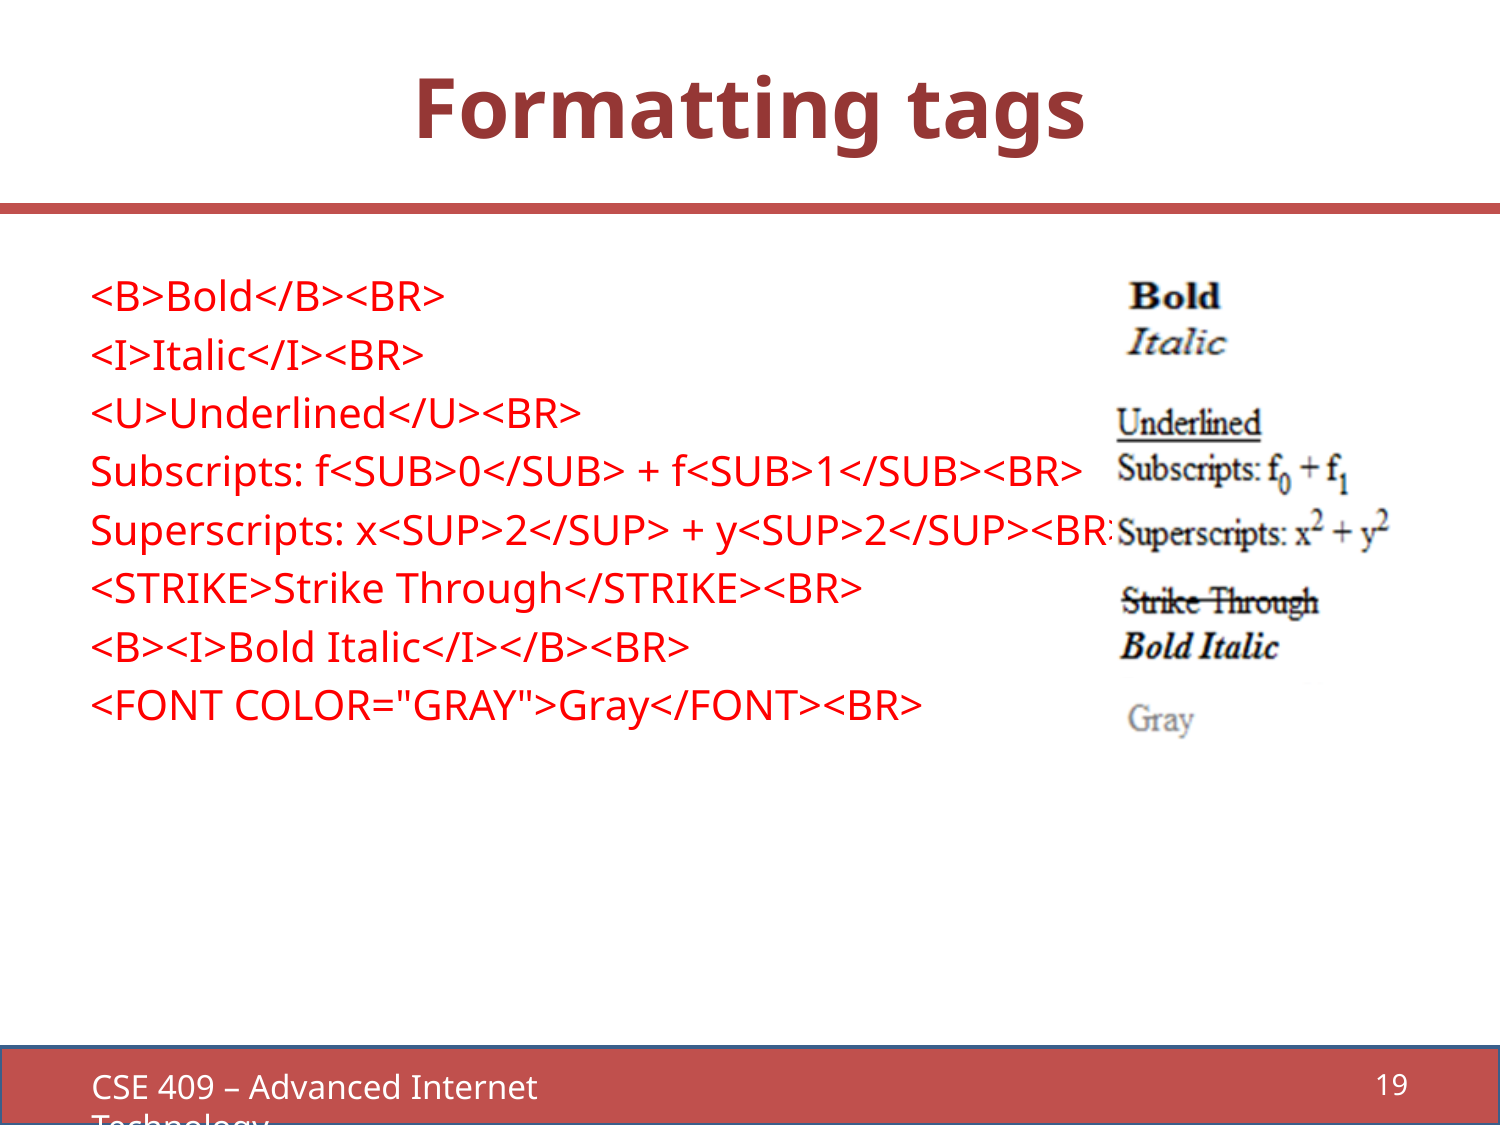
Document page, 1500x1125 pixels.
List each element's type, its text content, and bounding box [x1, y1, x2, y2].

list <B>Bold</B><BR> <I>Italic</I><BR> <U>Underlined</U><BR> Subscripts: f<SUB>0</SUB> + f<SUB>1</SUB><BR> Superscripts: x<SUP>2</SUP> + y<SUP>2</SUP><BR> <STRIKE>Strike Through</STRIKE><BR> <B><I>Bold Italic</I></B><BR> <FONT COLOR="GRAY">Gray</FONT><BR> [75, 262, 1425, 1005]
title Formatting tags [0, 30, 1500, 180]
picture [1112, 262, 1302, 371]
picture [1107, 399, 1412, 744]
